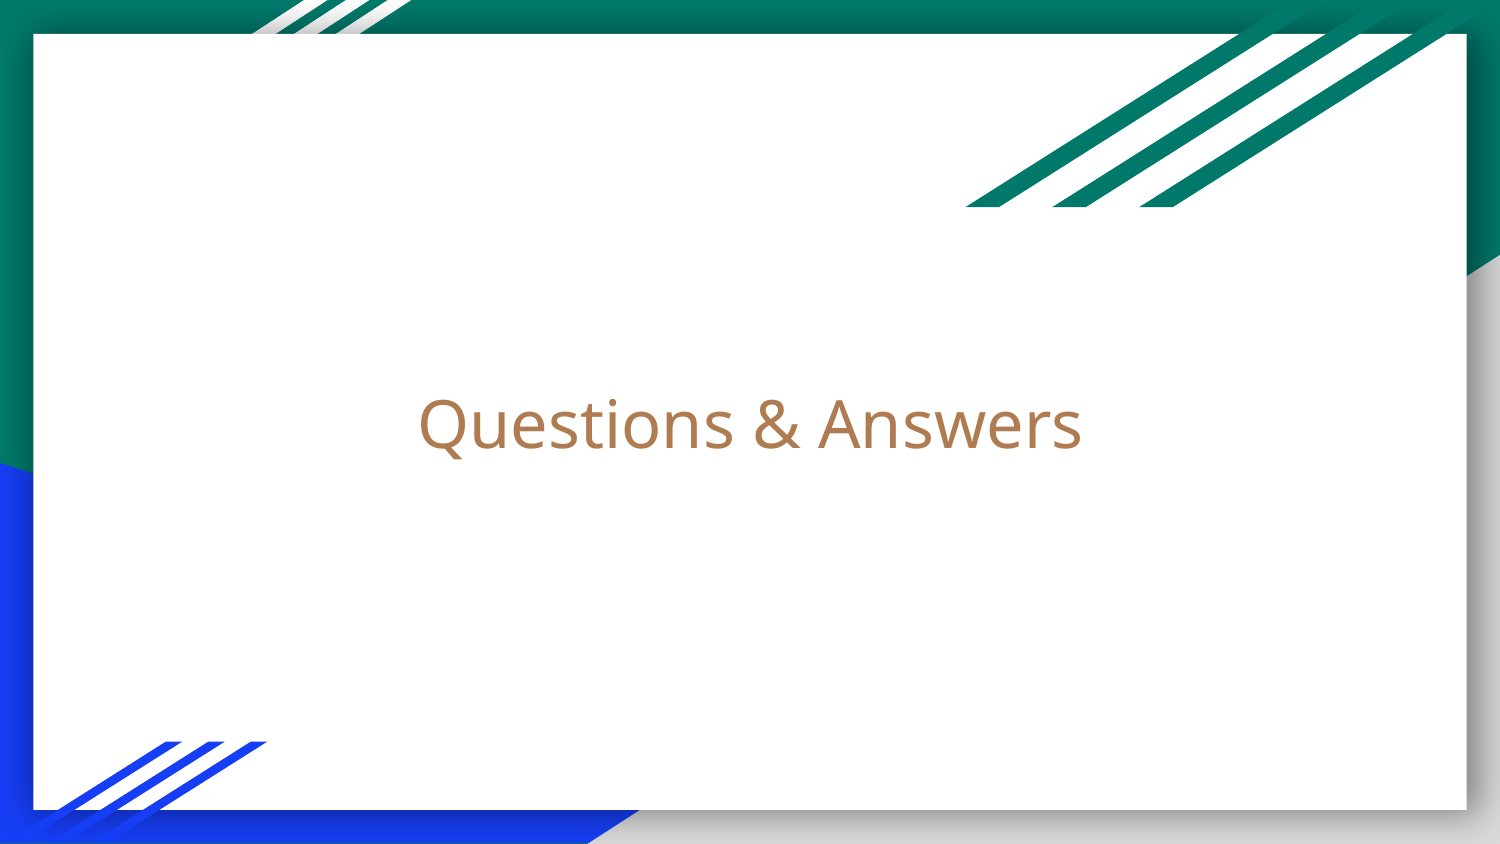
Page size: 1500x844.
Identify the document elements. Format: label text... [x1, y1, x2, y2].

title Questions & Answers [228, 213, 1274, 630]
